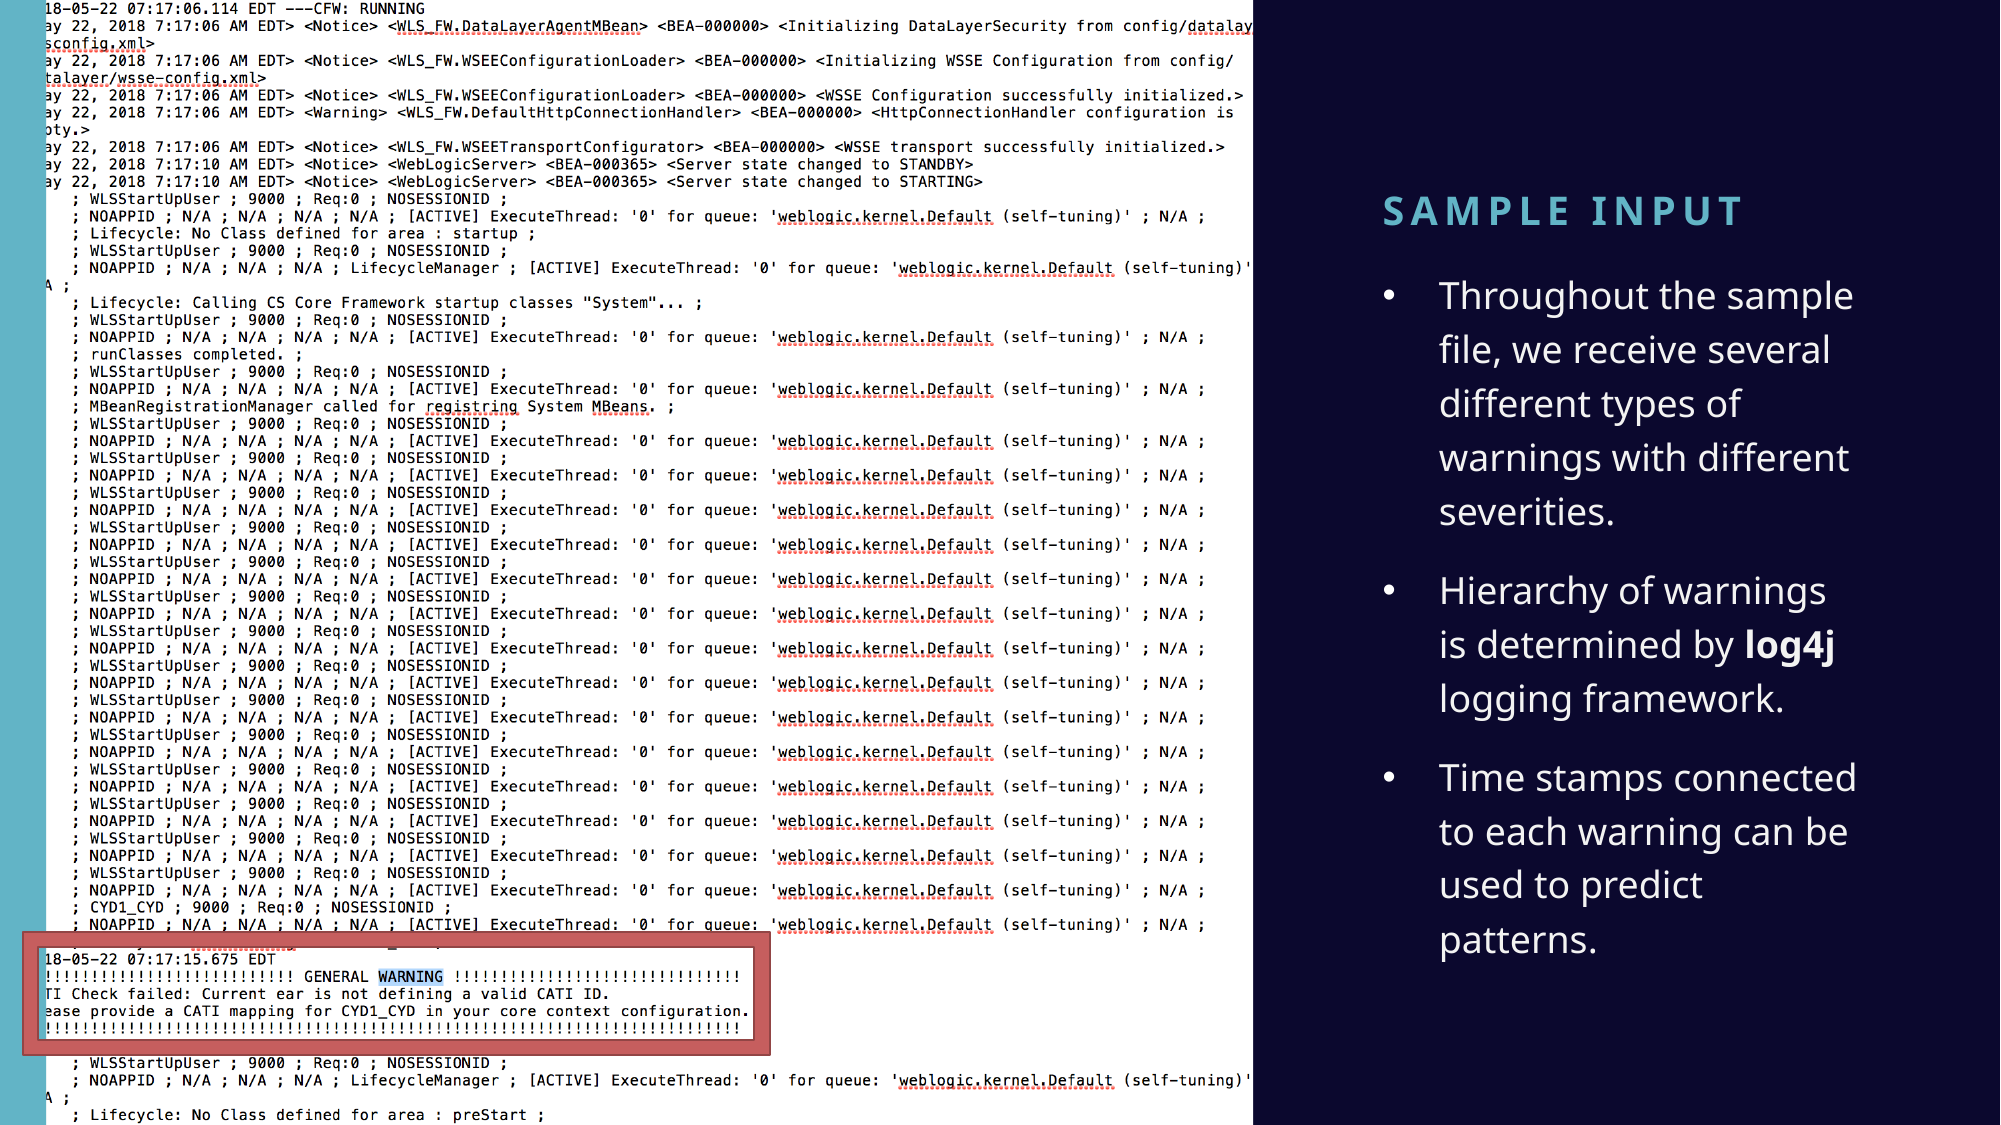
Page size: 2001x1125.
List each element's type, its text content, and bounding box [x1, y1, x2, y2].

title Sample Input [1367, 75, 1875, 242]
list Throughout the sample file, we receive several different types of warnings with different severities. Hierarchy of warnings is determined by log4j logging framework. Time stamps connected to each warning can be used to predict patterns. [1367, 255, 1875, 969]
text_box [22, 931, 46, 1056]
picture [46, 0, 1254, 1125]
